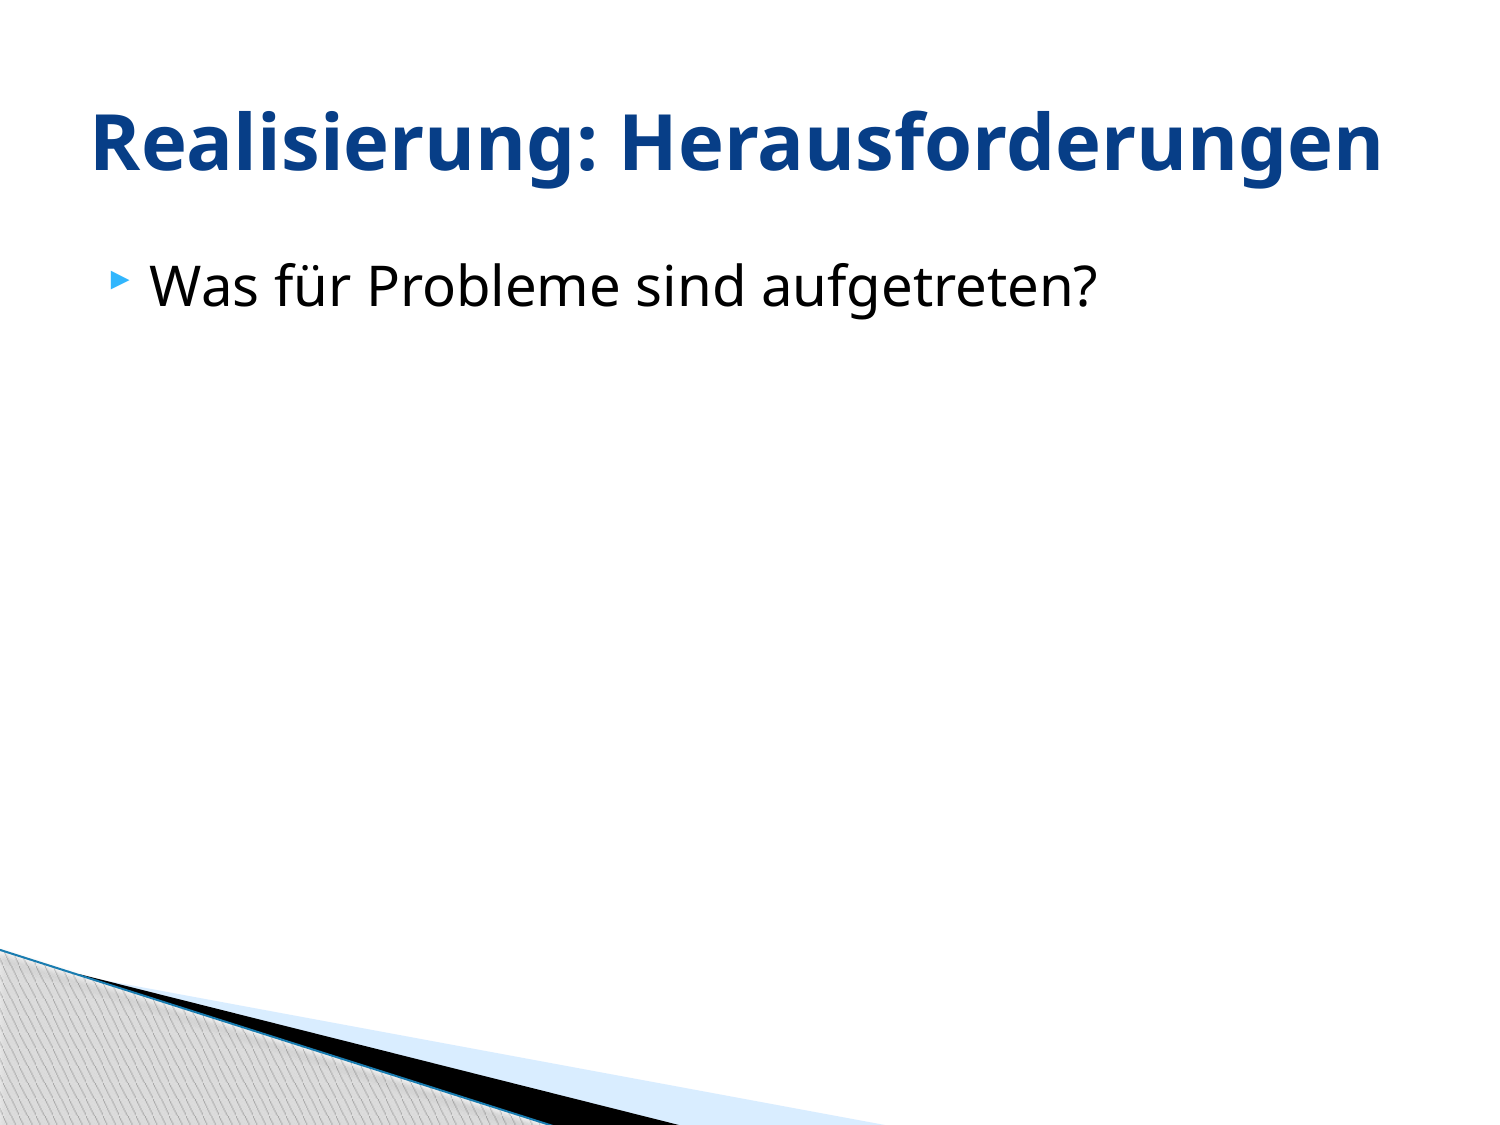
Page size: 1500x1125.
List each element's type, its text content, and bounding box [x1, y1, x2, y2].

list Was für Probleme sind aufgetreten? [75, 243, 1425, 986]
title Realisierung: Herausforderungen [75, 45, 1425, 233]
